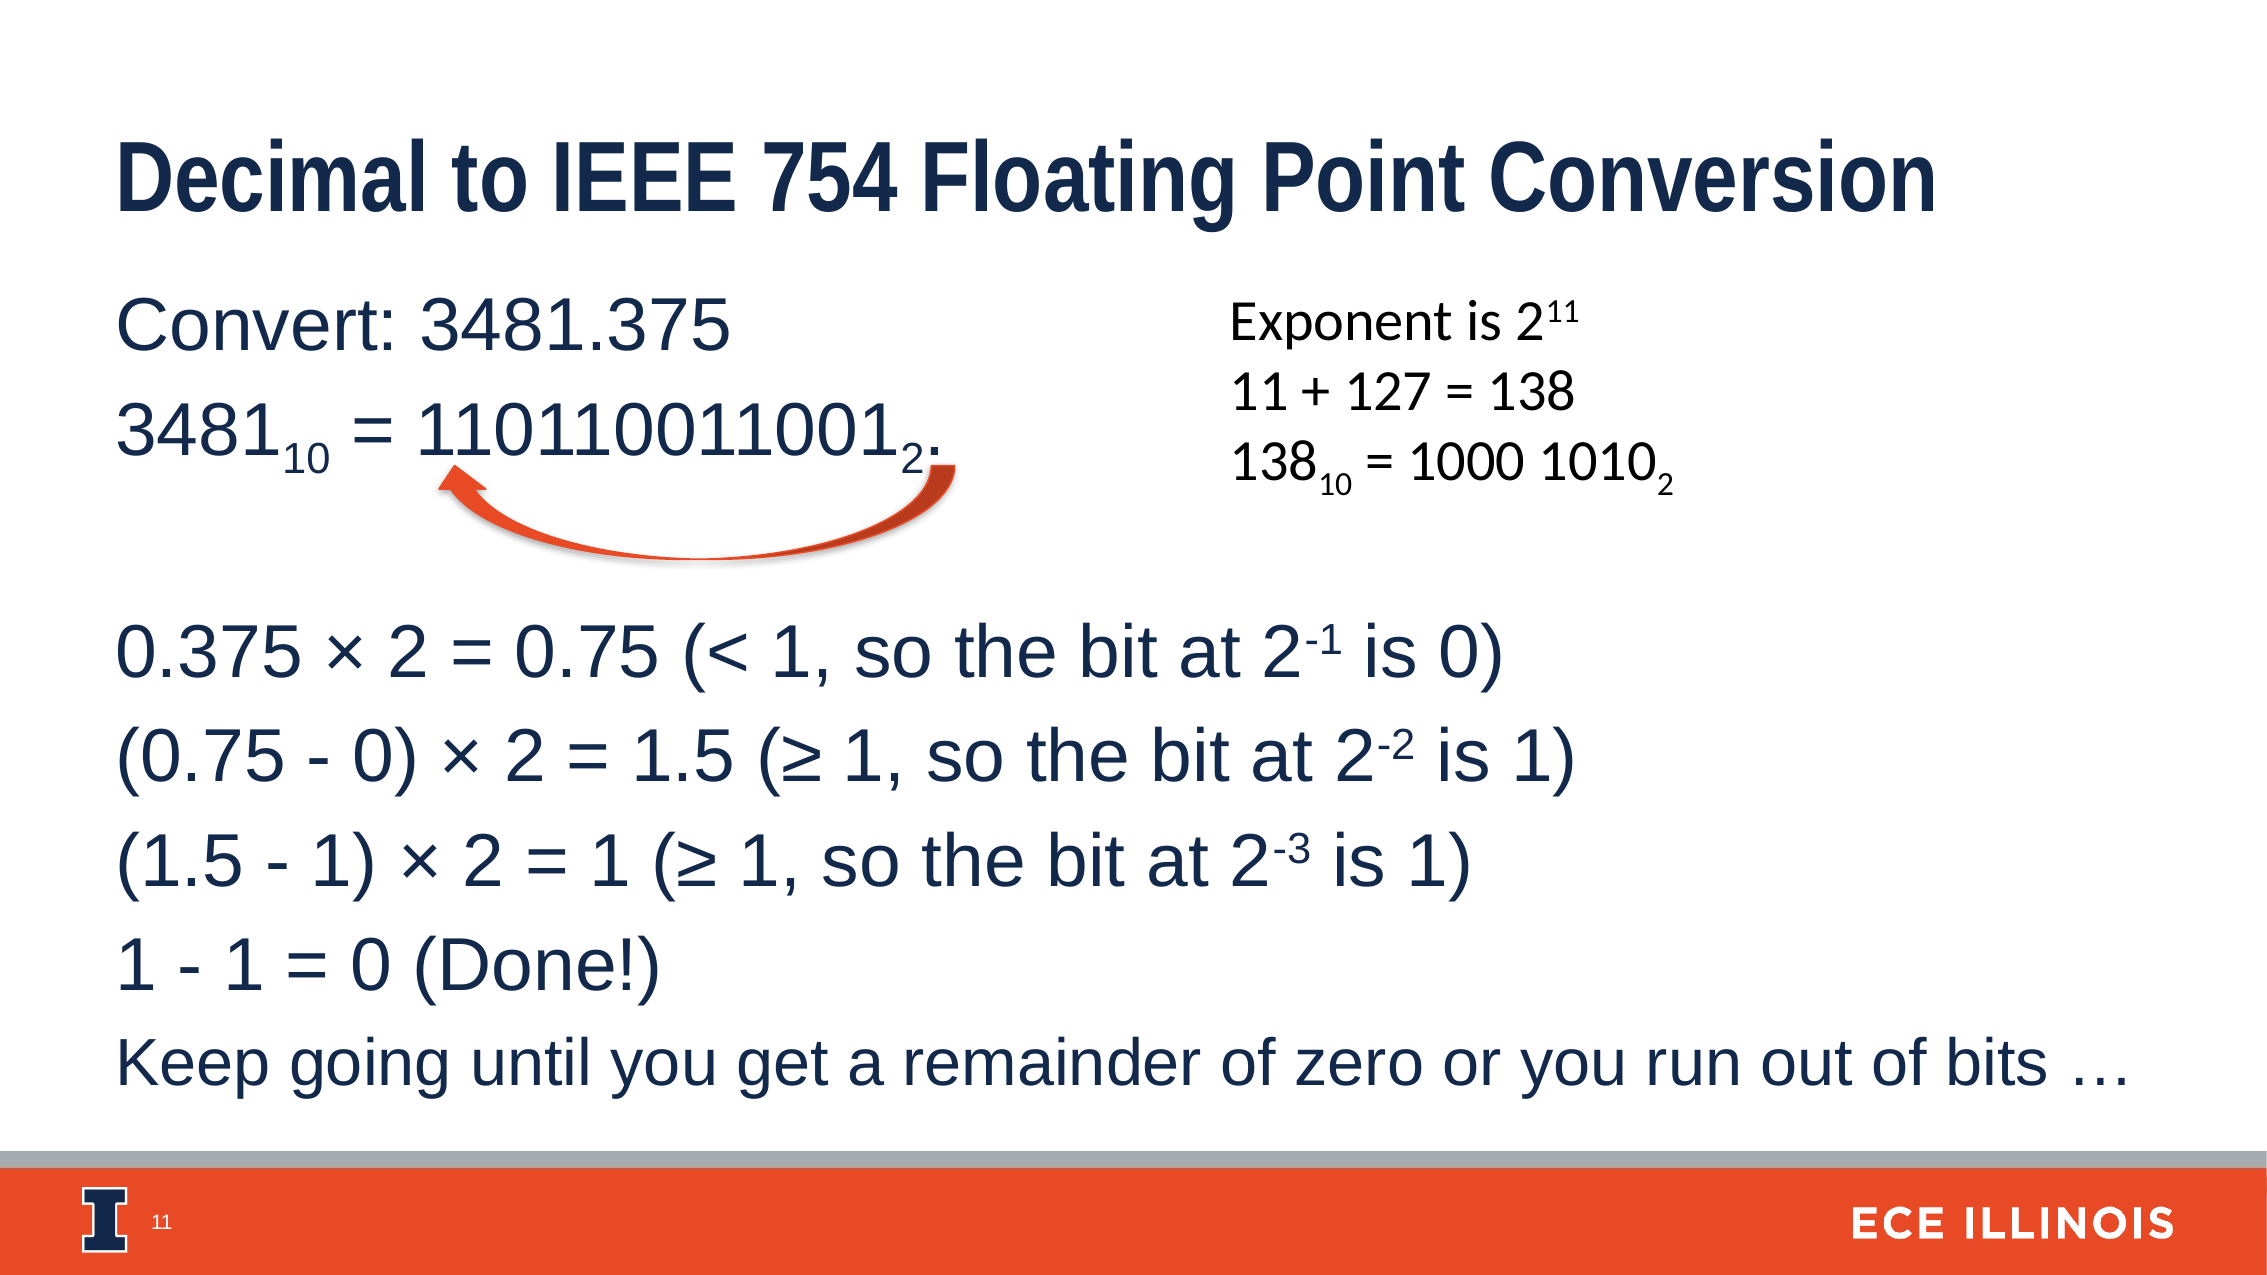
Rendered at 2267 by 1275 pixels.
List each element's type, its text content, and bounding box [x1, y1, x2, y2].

list Convert: 3481.375 348110 = 1101100110012. 0.375 × 2 = 0.75 (< 1, so the bit at 2-1 is 0) (0.75 - 0) × 2 = 1.5 (≥ 1, so the bit at 2-2 is 1) (1.5 - 1) × 2 = 1 (≥ 1, so the bit at 2-3 is 1) 1 - 1 = 0 (Done!) Keep going until you get a remainder of zero or you run out of bits … [100, 267, 2184, 1102]
slide_number ‹#› [136, 1187, 224, 1256]
list Decimal to IEEE 754 Floating Point Conversion [100, 104, 2173, 224]
text_box Exponent is 211 11 + 127 = 138 13810 = 1000 10102 [1214, 274, 1705, 502]
picture [1853, 1206, 2173, 1239]
text_box [438, 465, 955, 560]
picture [0, 1151, 2267, 1258]
